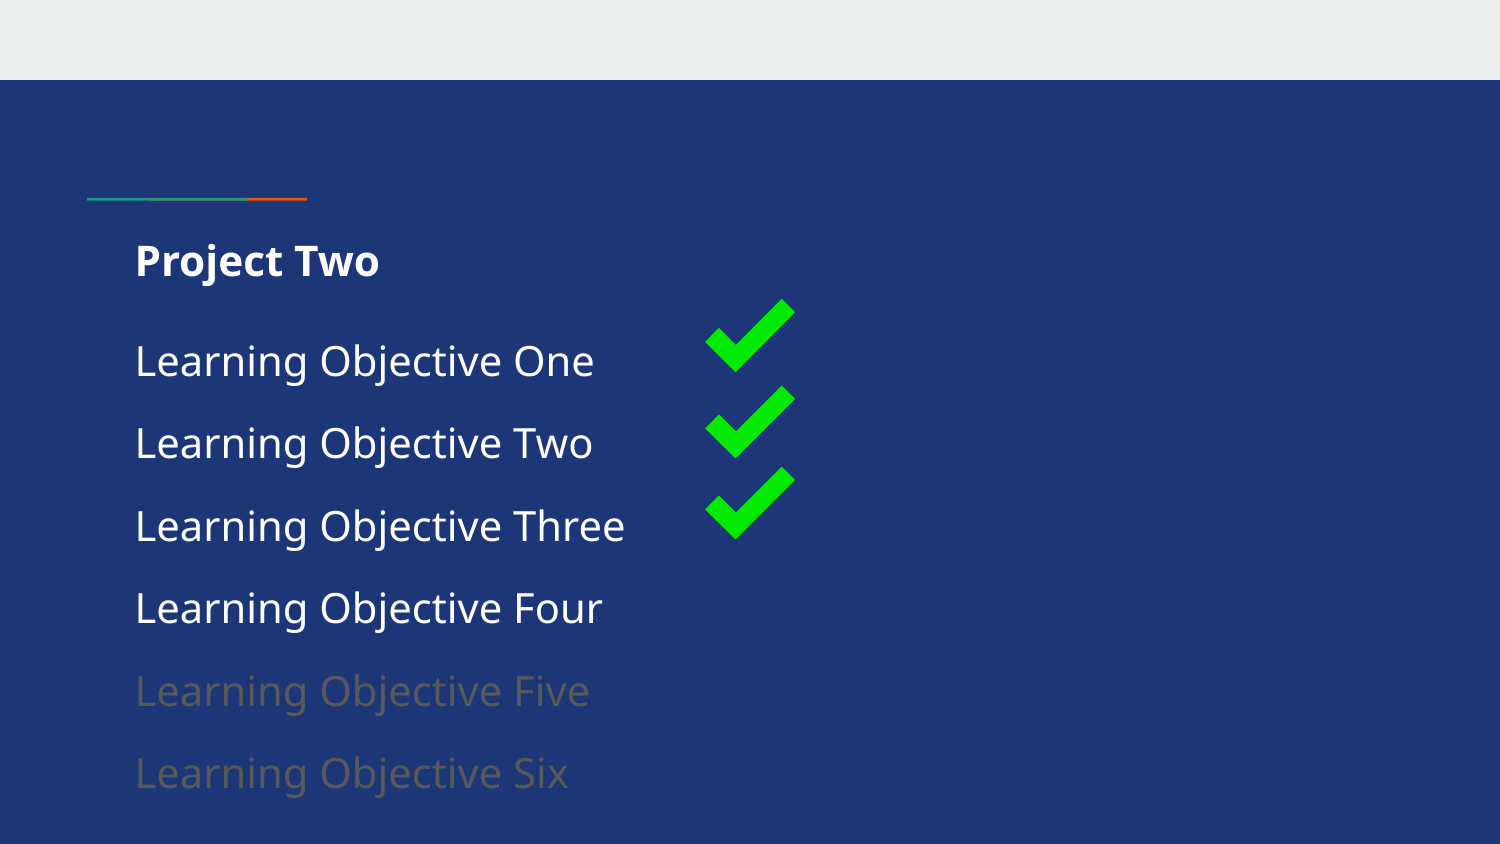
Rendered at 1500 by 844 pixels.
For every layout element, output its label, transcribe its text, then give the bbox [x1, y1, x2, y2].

picture [697, 282, 804, 557]
title Project Two [119, 216, 1381, 305]
list Learning Objective One Learning Objective Two Learning Objective Three Learning Objective Four Learning Objective Five Learning Objective Six [119, 311, 1381, 798]
